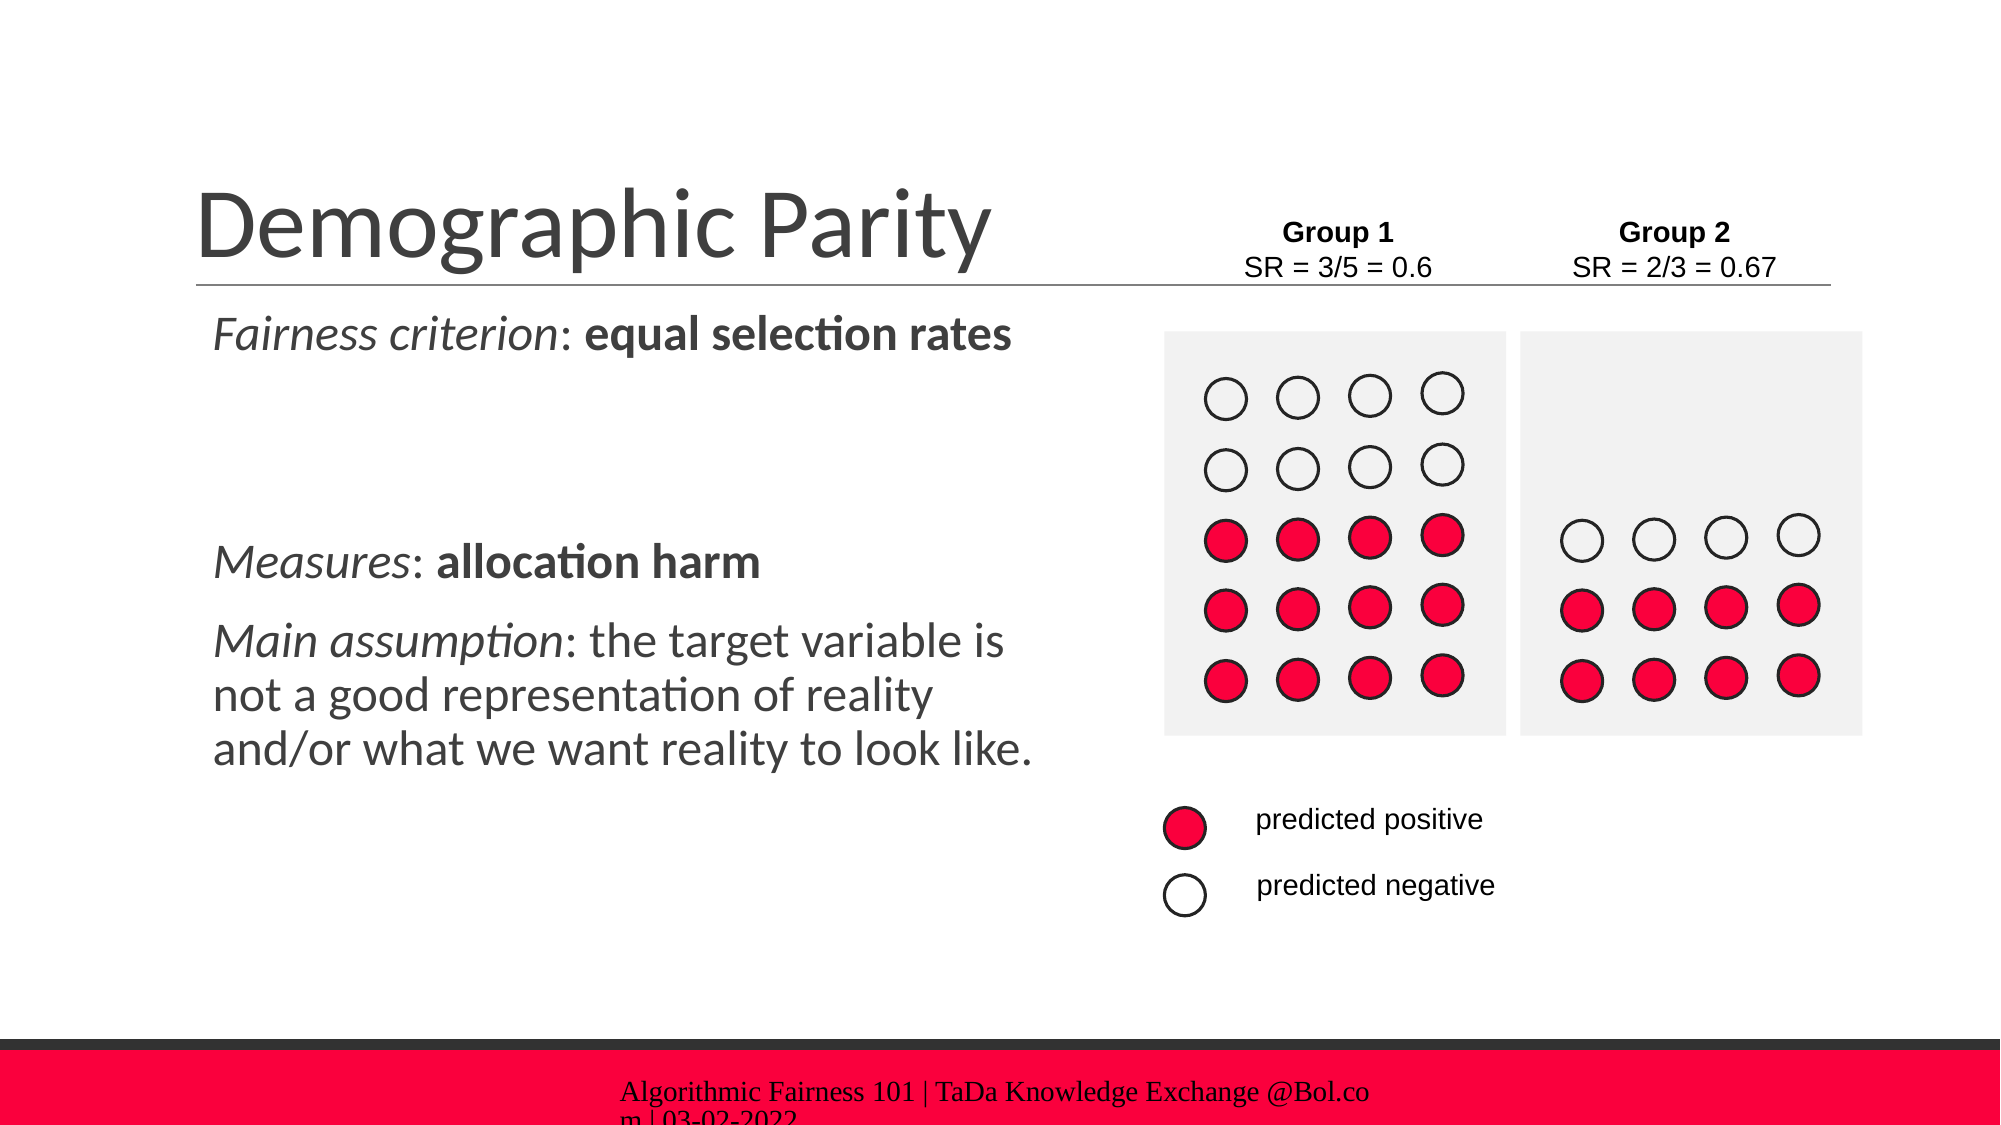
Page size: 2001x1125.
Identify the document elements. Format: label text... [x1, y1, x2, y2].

text_box [1518, 329, 1864, 738]
text_box [1419, 370, 1466, 416]
text_box [1419, 582, 1466, 628]
text_box [1703, 515, 1749, 561]
text_box [1347, 515, 1393, 561]
text_box [1275, 516, 1321, 563]
text_box [1631, 586, 1677, 632]
text_box [1162, 872, 1208, 918]
text_box [1776, 652, 1822, 698]
text_box [1275, 446, 1321, 492]
text_box [1419, 512, 1466, 558]
text_box predicted negative [1241, 858, 1512, 909]
text_box Group 1 SR = 3/5 = 0.6 [1228, 205, 1448, 291]
text_box [1631, 516, 1677, 563]
text_box [1347, 584, 1393, 630]
text_box [1559, 658, 1605, 704]
title Demographic Parity [180, 47, 1830, 285]
text_box [1631, 657, 1677, 703]
text_box [1419, 652, 1466, 698]
text_box [1162, 329, 1508, 738]
text_box [1703, 584, 1749, 630]
text_box [1203, 376, 1249, 422]
text_box [1203, 447, 1249, 493]
text_box [1419, 441, 1466, 488]
text_box Group 2 SR = 2/3 = 0.67 [1557, 205, 1793, 291]
text_box [1203, 658, 1249, 704]
text_box [1703, 655, 1749, 701]
text_box [1275, 375, 1321, 421]
text_box [1275, 586, 1321, 632]
text_box [1203, 587, 1249, 634]
text_box [1203, 518, 1249, 564]
text_box [1347, 373, 1393, 419]
text_box [1559, 587, 1605, 634]
text_box [1275, 657, 1321, 703]
text_box [1347, 655, 1393, 701]
text_box [1776, 512, 1822, 558]
text_box [1162, 805, 1208, 851]
text_box [1347, 444, 1393, 490]
text_box [1559, 518, 1605, 564]
text_box predicted positive [1240, 793, 1499, 843]
footer Algorithmic Fairness 101 | TaDa Knowledge Exchange @Bol.com | 03-02-2022 [604, 1059, 1396, 1120]
text_box [1776, 582, 1822, 628]
